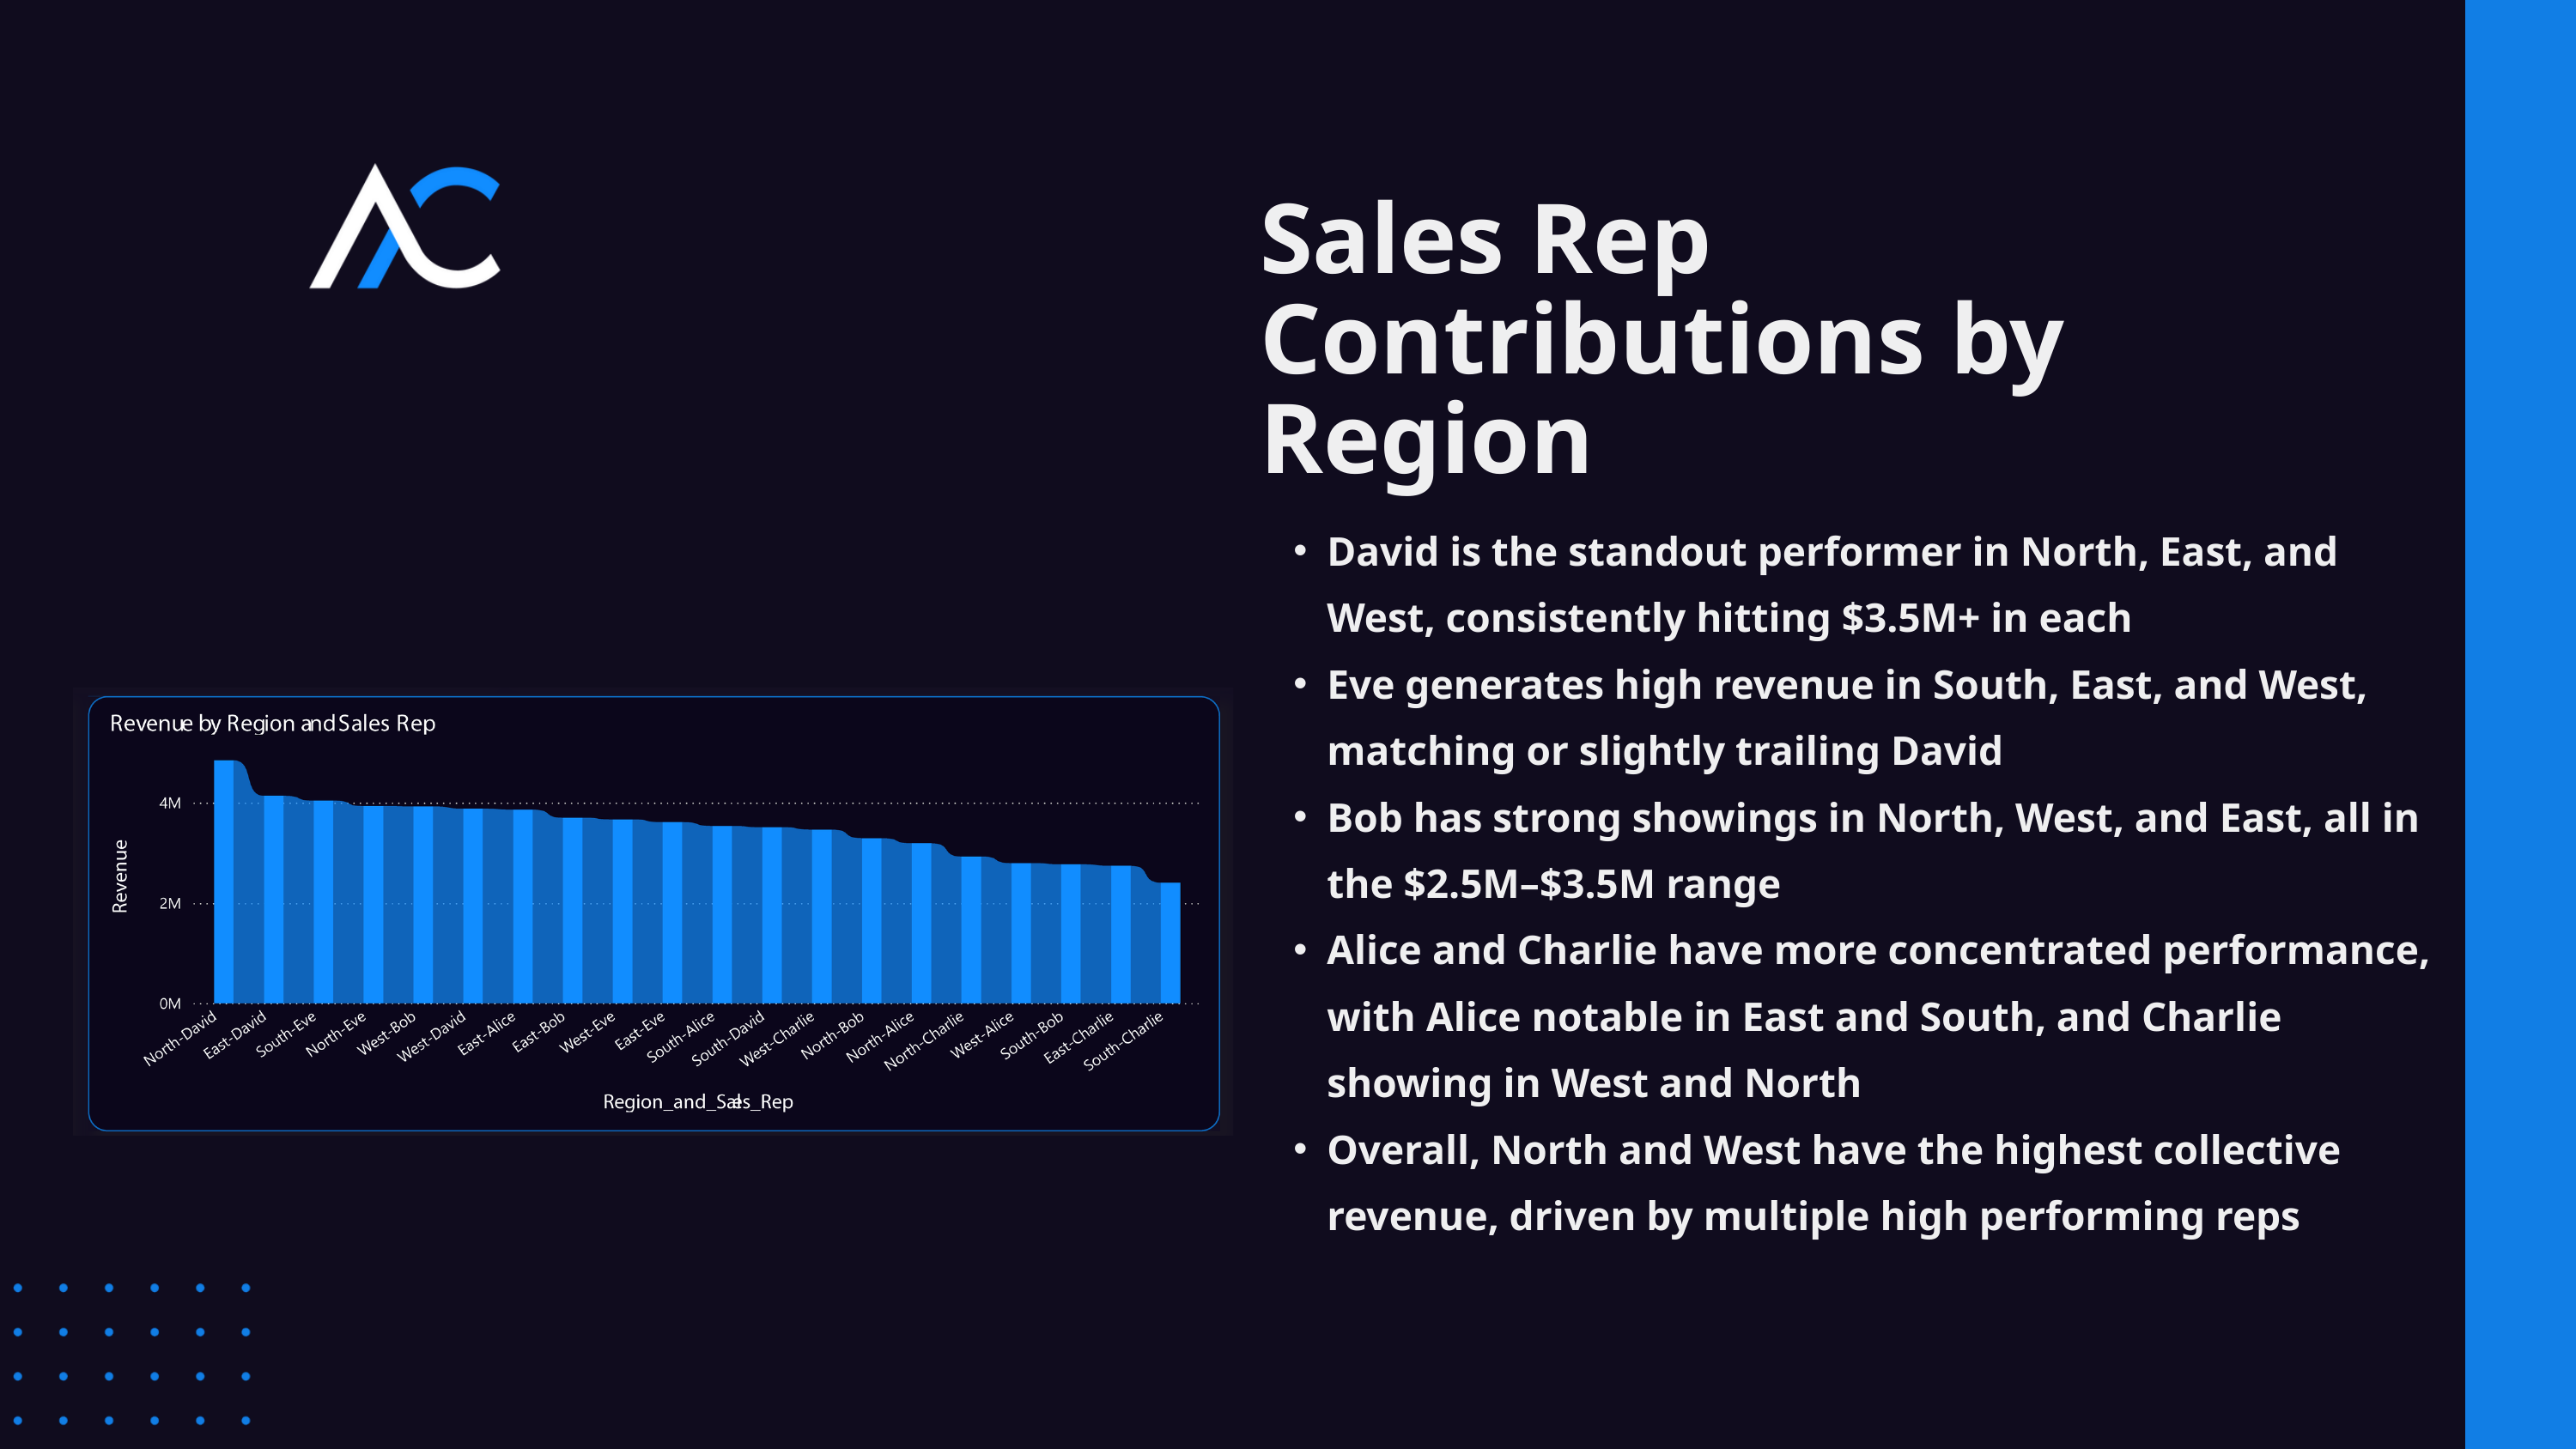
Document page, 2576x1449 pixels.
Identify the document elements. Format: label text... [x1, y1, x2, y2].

text_box [72, 688, 1234, 1136]
text_box [0, 1283, 251, 1449]
text_box David is the standout performer in North, East, and West, consistently hitting $3.5M+ in each Eve generates high revenue in South, East, and West, matching or slightly trailing David Bob has strong showings in North, West, and East, all in the $2.5M–$3.5M range Alice and Charlie have more concentrated performance, with Alice notable in East and South, and Charlie showing in West and North Overall, North and West have the highest collective revenue, driven by multiple high performing reps [1260, 507, 2432, 1306]
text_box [0, 381, 2576, 494]
text_box [299, 144, 510, 307]
text_box Sales Rep Contributions by Region [1260, 191, 2119, 379]
